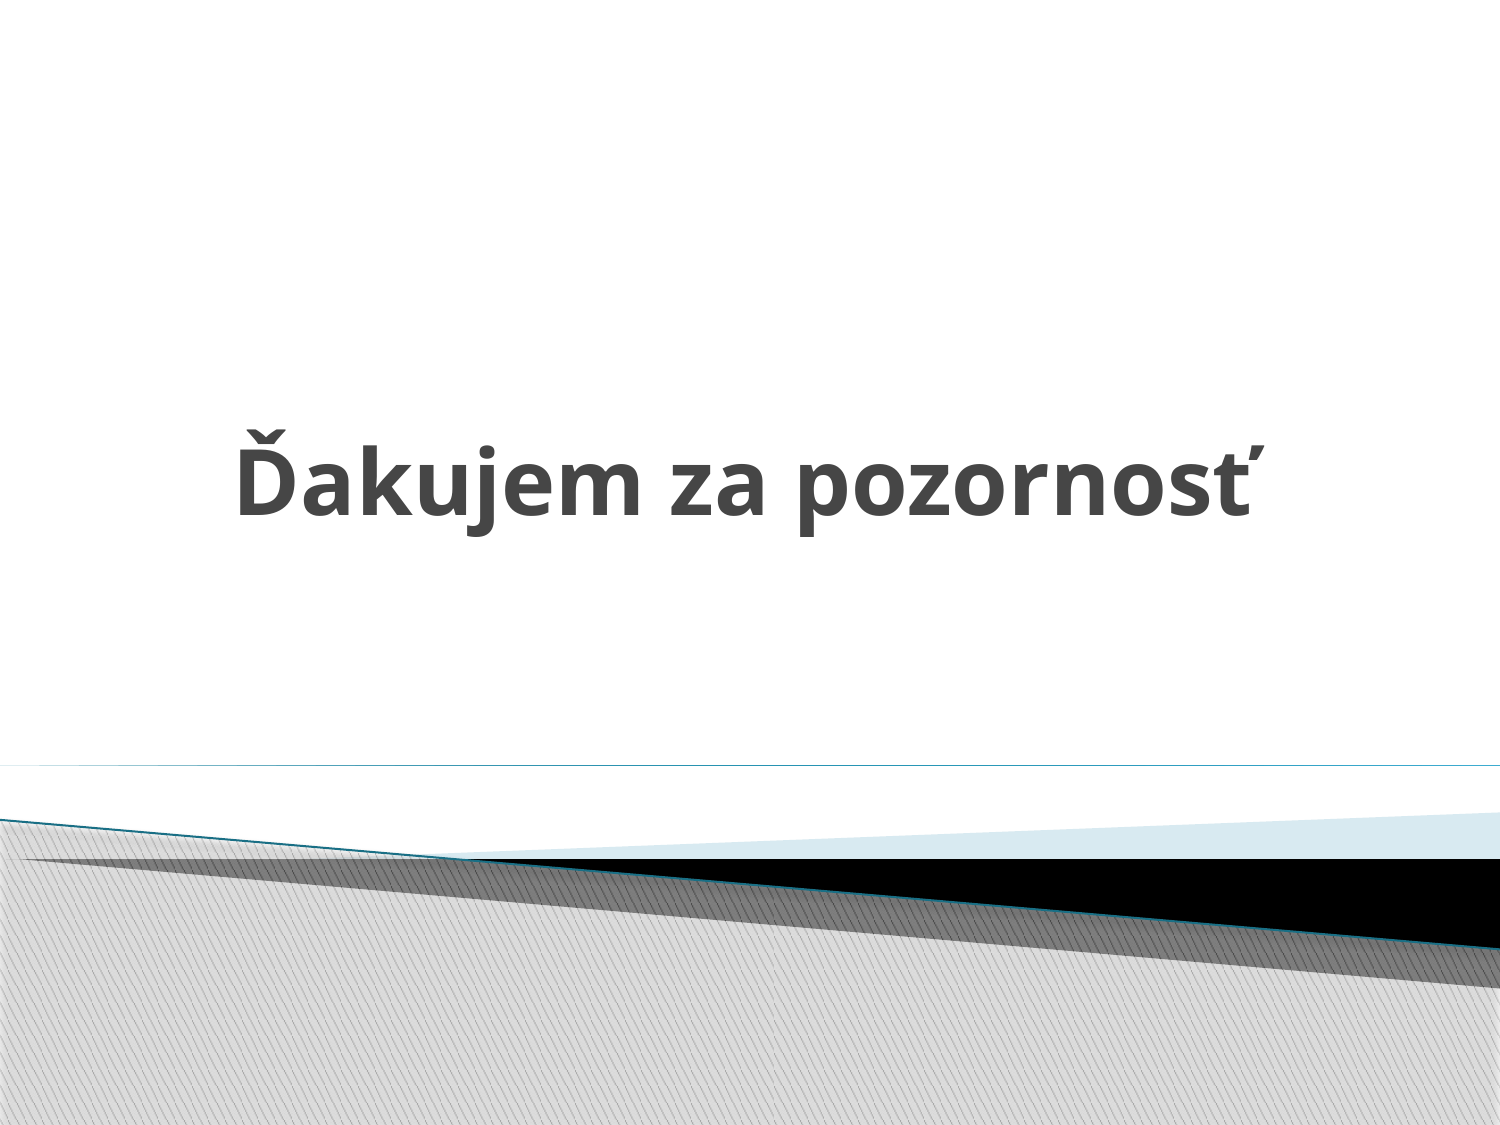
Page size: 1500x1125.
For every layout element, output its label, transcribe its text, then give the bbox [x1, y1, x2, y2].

picture [5, 859, 1500, 989]
title Ďakujem za pozornosť [105, 199, 1381, 541]
